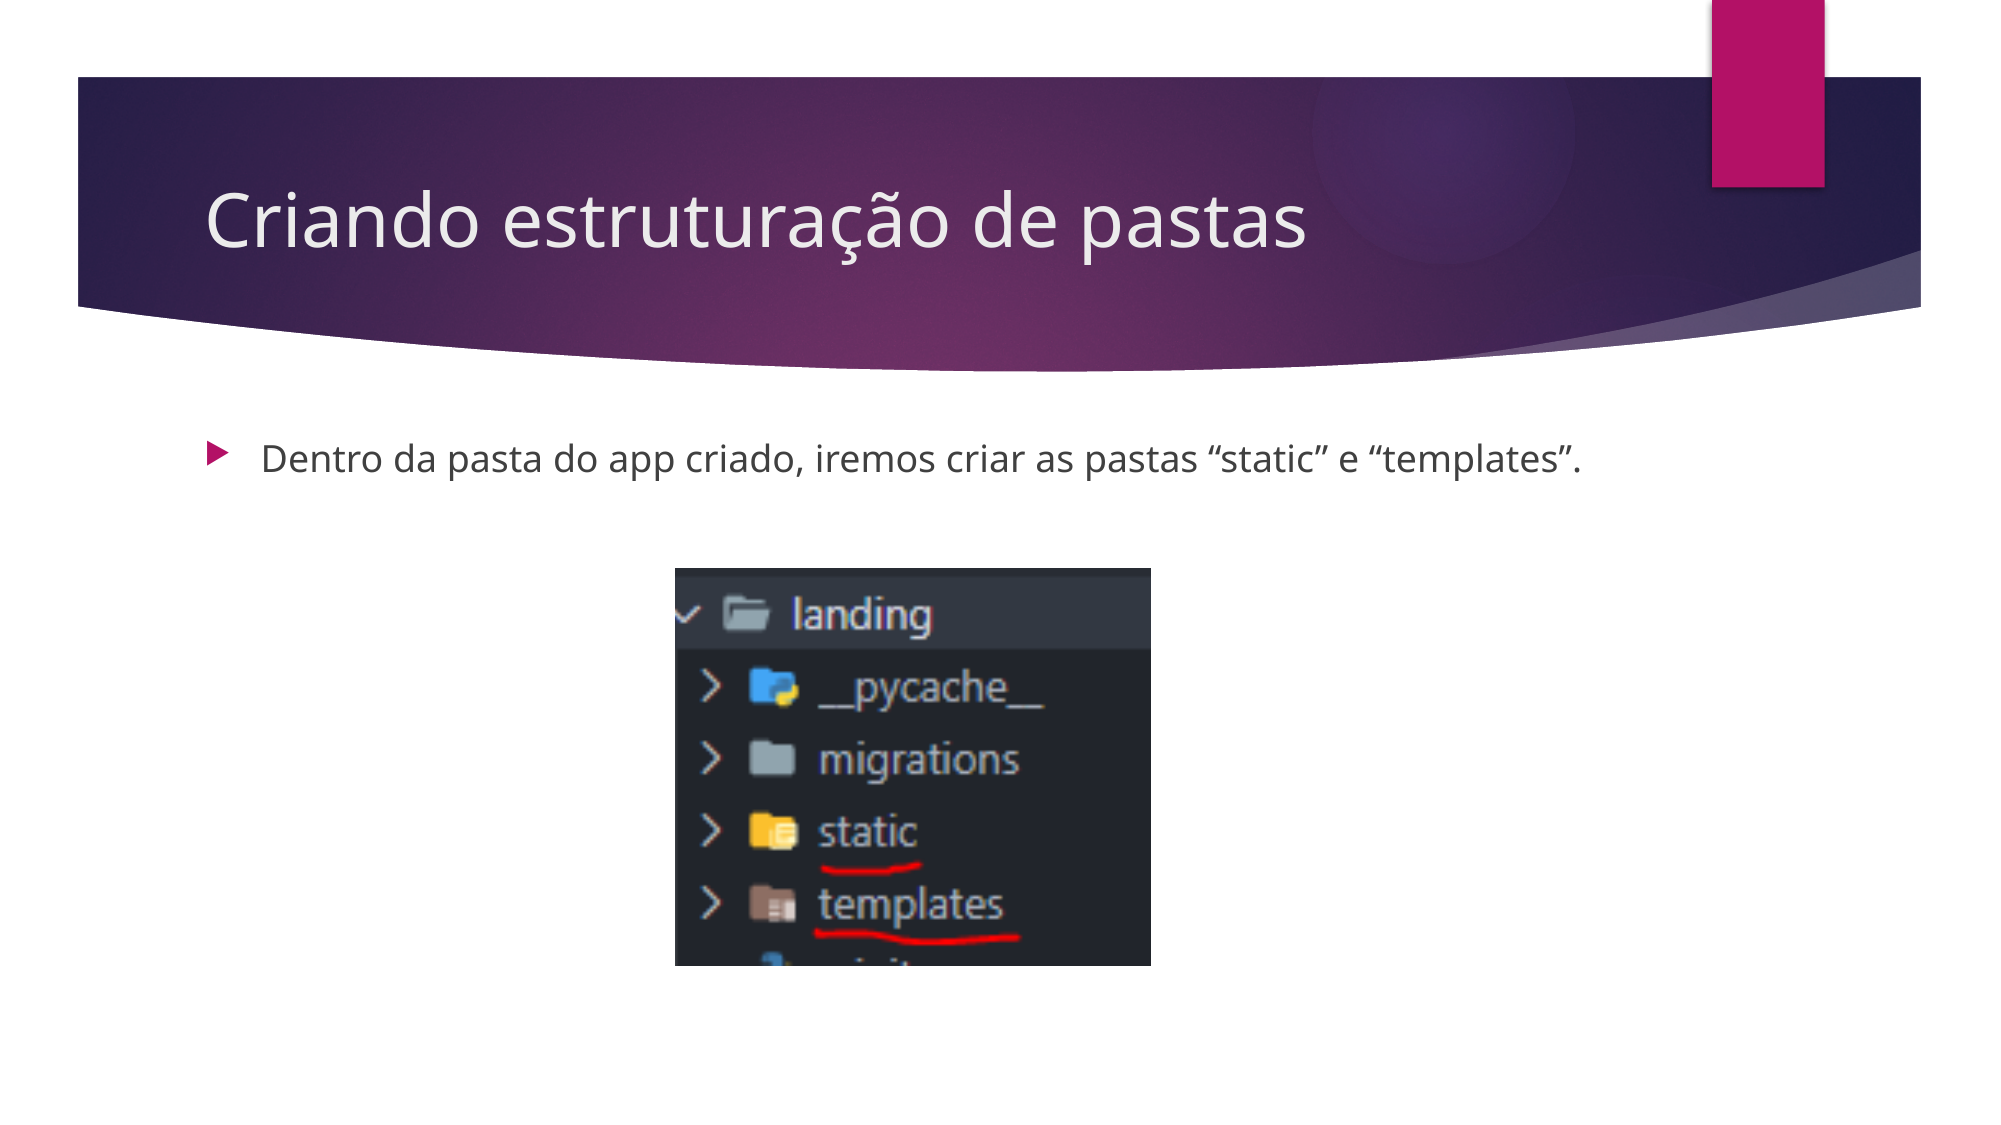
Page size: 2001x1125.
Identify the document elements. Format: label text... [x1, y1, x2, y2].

list Dentro da pasta do app criado, iremos criar as pastas “static” e “templates”. [189, 427, 1638, 988]
picture [675, 568, 1152, 966]
title Criando estruturação de pastas [189, 159, 1627, 276]
